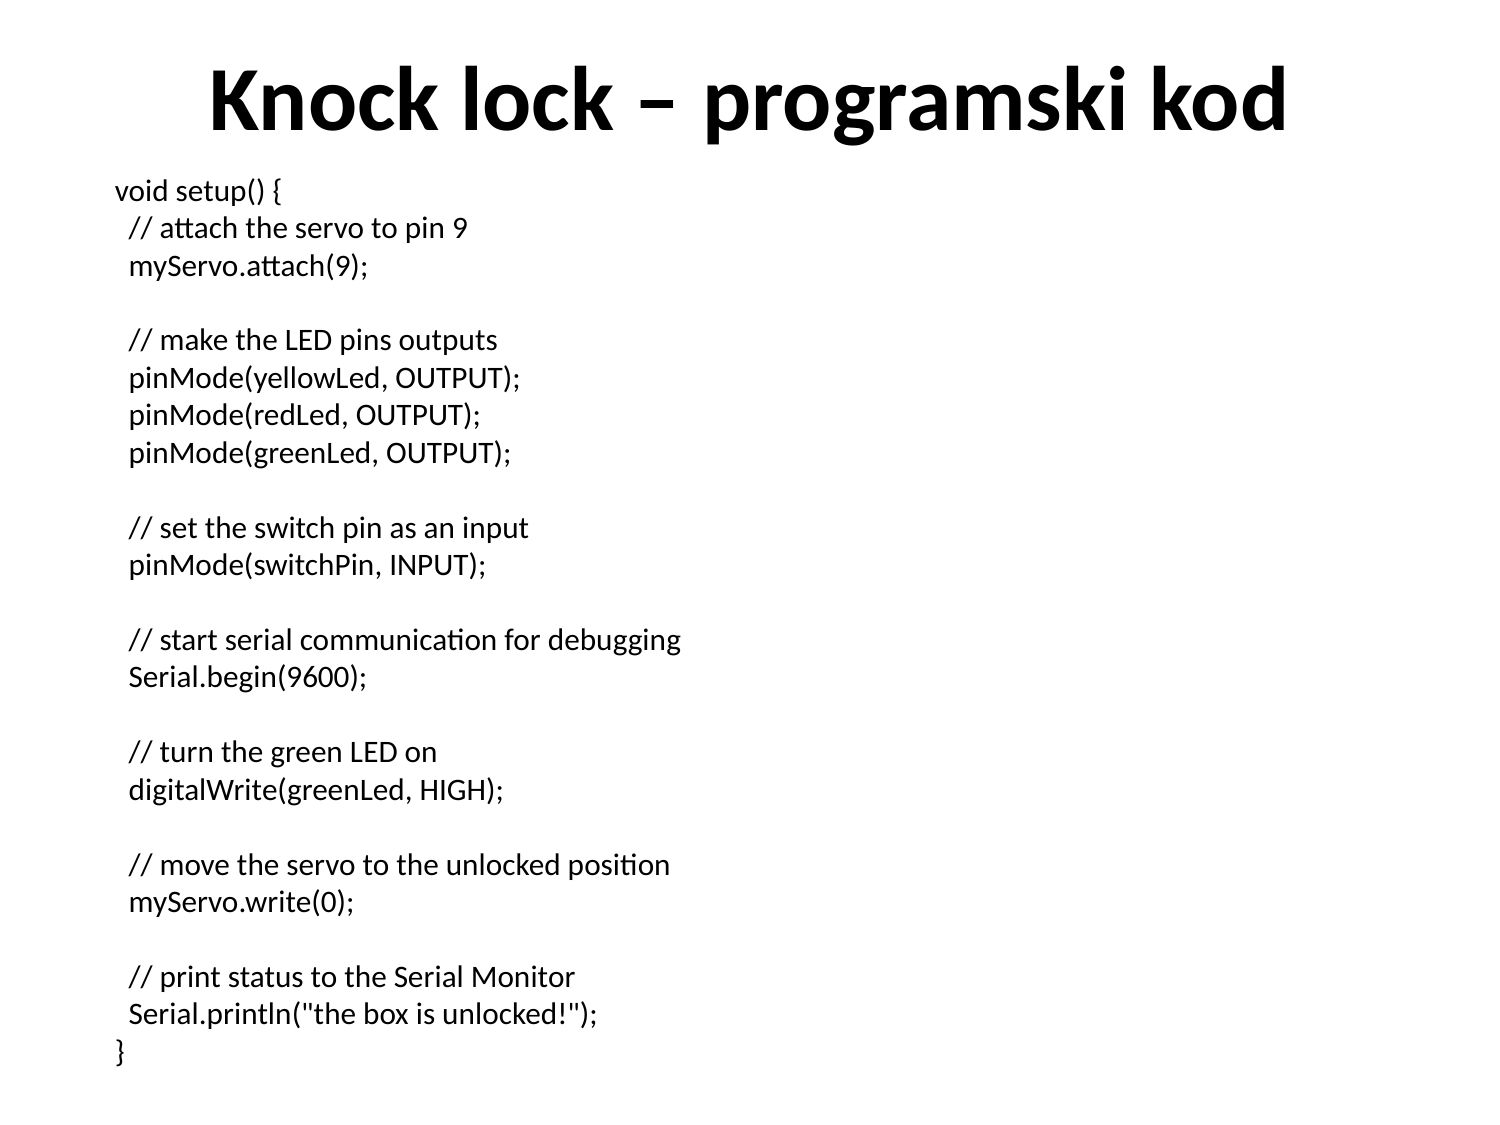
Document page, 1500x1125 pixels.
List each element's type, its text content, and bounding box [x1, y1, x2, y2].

title Knock lock – programski kod [75, 0, 1425, 188]
text_box void setup() { // attach the servo to pin 9 myServo.attach(9); // make the LED pins outputs pinMode(yellowLed, OUTPUT); pinMode(redLed, OUTPUT); pinMode(greenLed, OUTPUT); // set the switch pin as an input pinMode(switchPin, INPUT); // start serial communication for debugging Serial.begin(9600); // turn the green LED on digitalWrite(greenLed, HIGH); // move the servo to the unlocked position myServo.write(0); // print status to the Serial Monitor Serial.println("the box is unlocked!"); } [99, 162, 1050, 1076]
